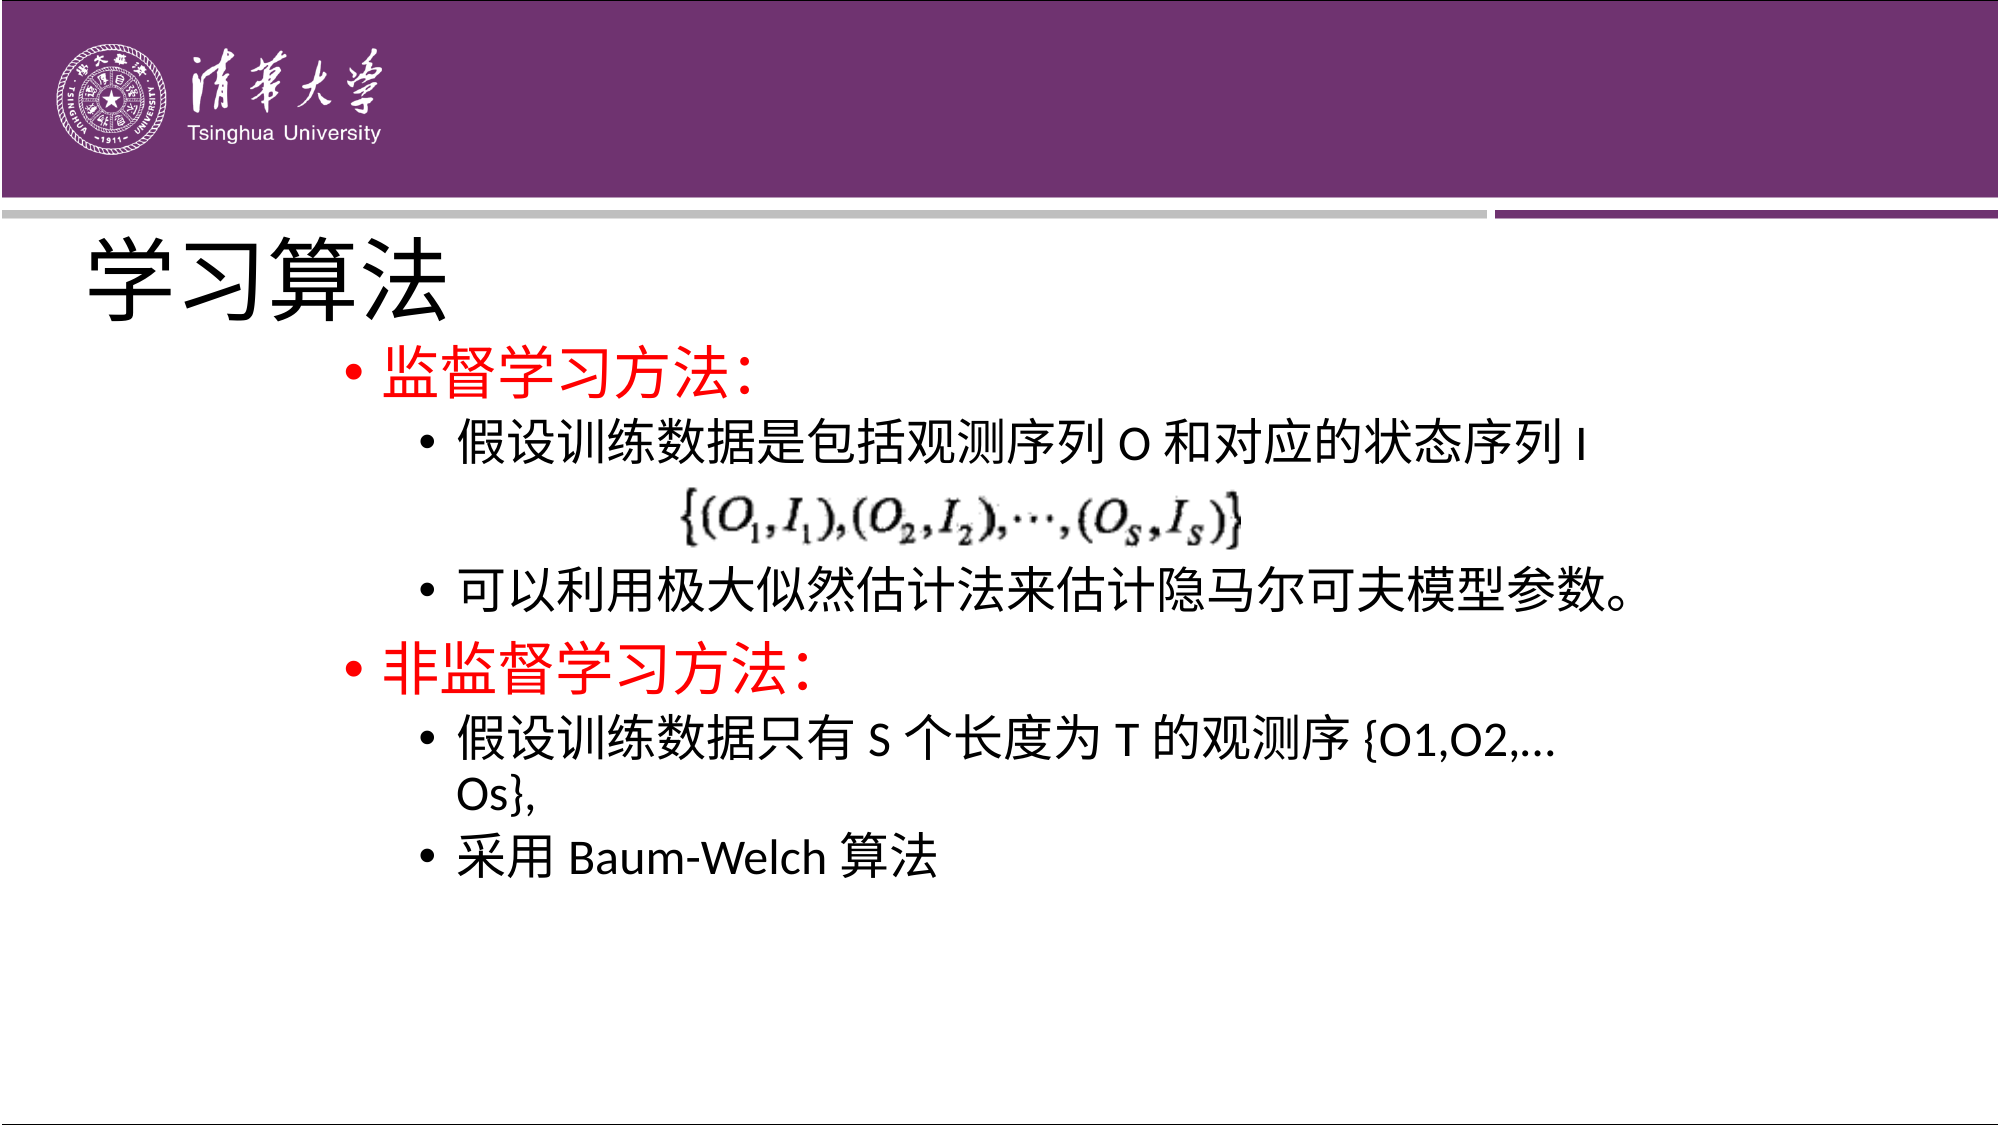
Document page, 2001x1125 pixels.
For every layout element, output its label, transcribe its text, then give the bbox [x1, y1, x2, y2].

list 监督学习方法： 假设训练数据是包括观测序列O和对应的状态序列I 可以利用极大似然估计法来估计隐马尔可夫模型参数。 非监督学习方法： 假设训练数据只有S个长度为T的观测序{O1,O2,…Os}, 采用Baum-Welch算法 [328, 394, 1640, 1125]
picture [2, 0, 1998, 1125]
text_box 学习算法 [69, 175, 1795, 394]
picture [667, 482, 1241, 554]
